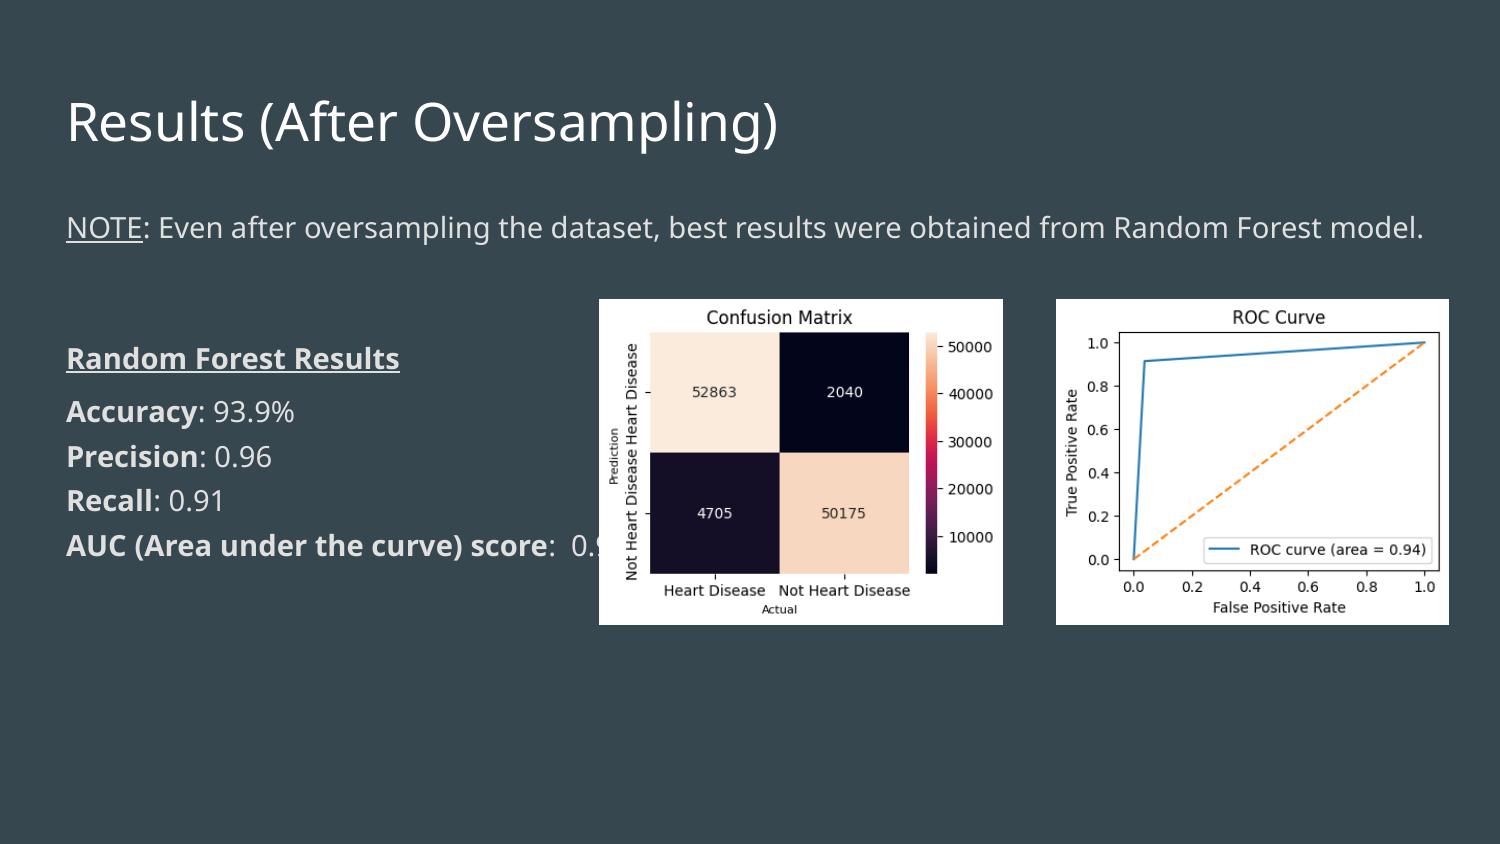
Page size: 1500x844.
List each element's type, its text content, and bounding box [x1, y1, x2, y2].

title Results (After Oversampling) [51, 72, 1449, 167]
picture [1056, 299, 1450, 625]
picture [599, 299, 1003, 625]
list NOTE: Even after oversampling the dataset, best results were obtained from Random Forest model. Random Forest Results Accuracy: 93.9% Precision: 0.96 Recall: 0.91 AUC (Area under the curve) score: 0.94 [51, 189, 1449, 750]
